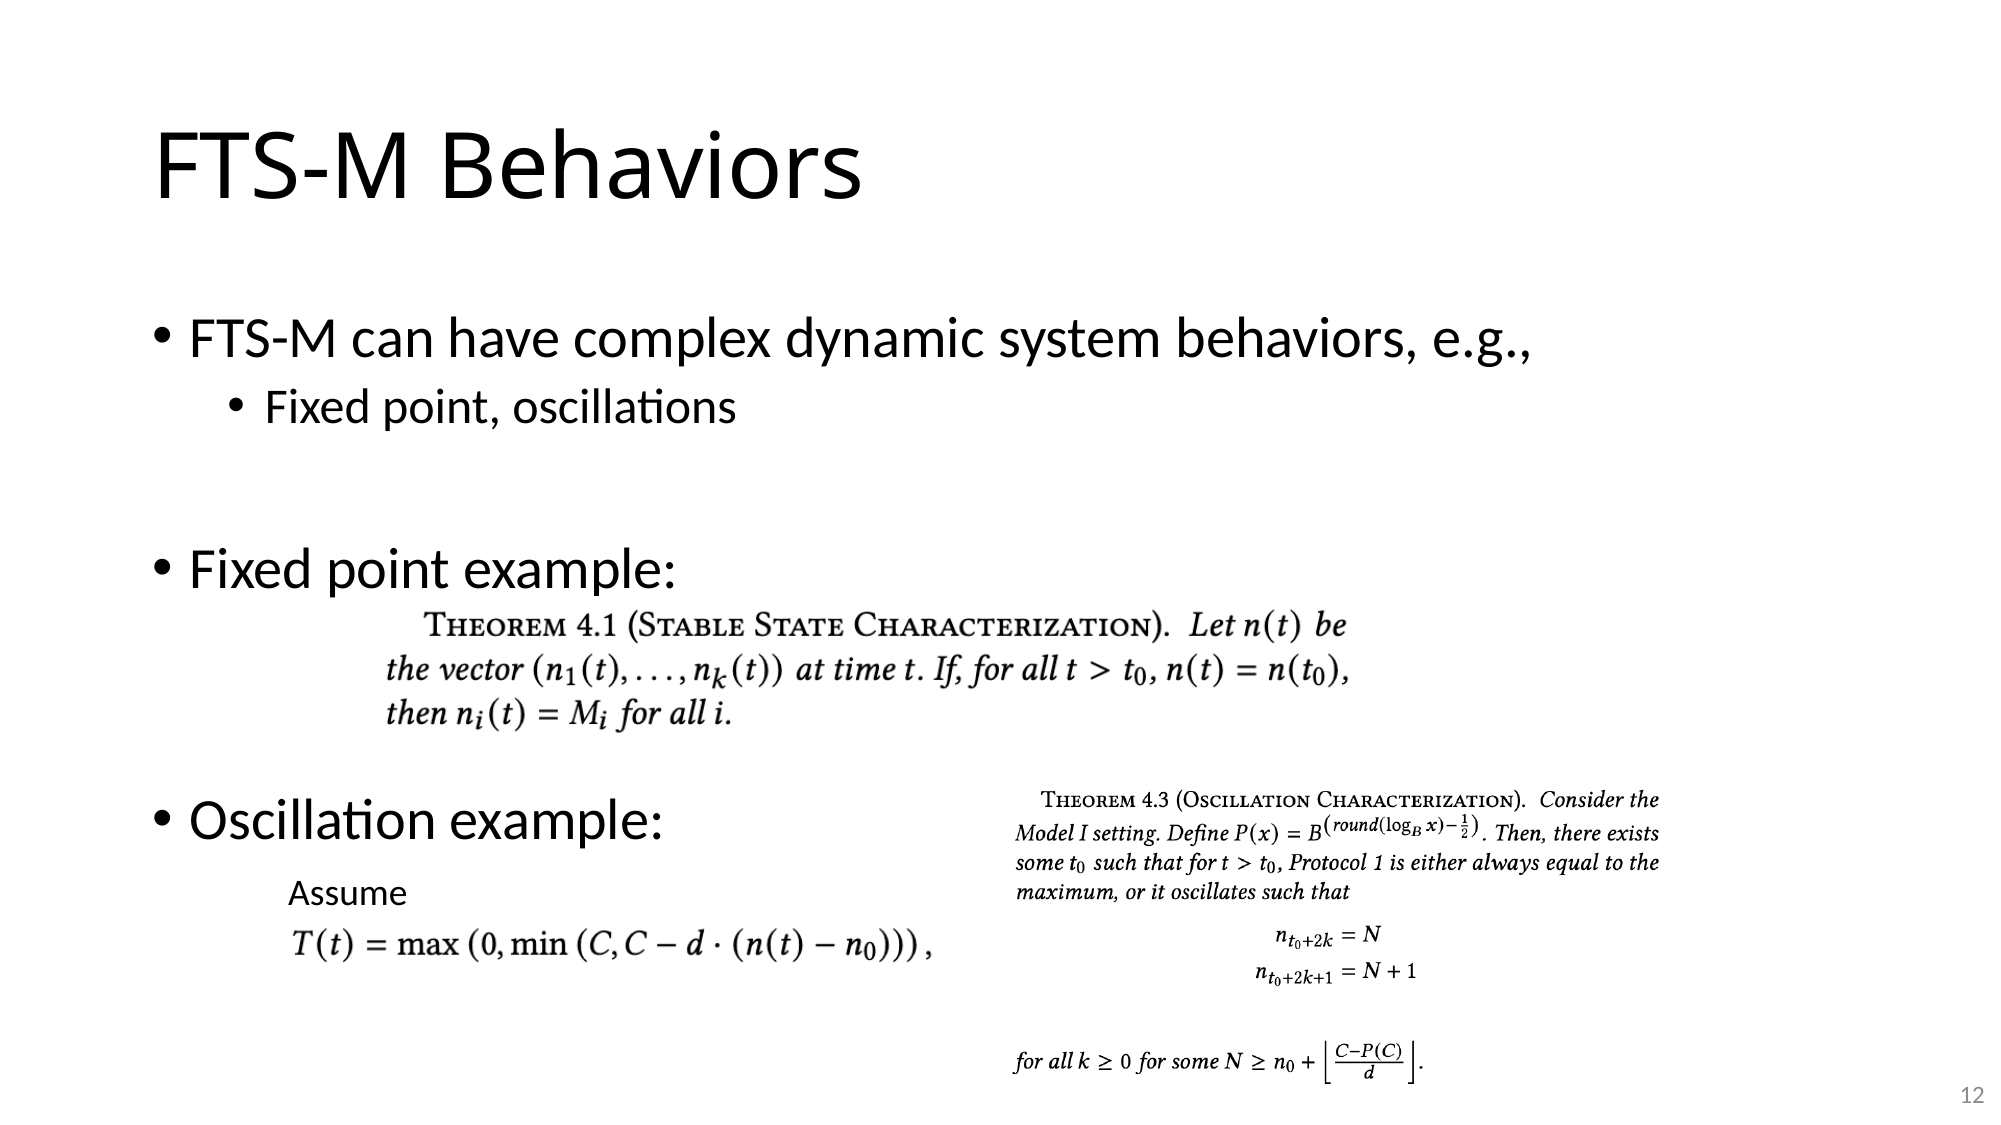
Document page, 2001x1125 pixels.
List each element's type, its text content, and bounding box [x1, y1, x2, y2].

picture [999, 778, 1672, 1092]
title FTS-M Behaviors [137, 59, 1863, 278]
picture [272, 901, 969, 979]
list FTS-M can have complex dynamic system behaviors, e.g., Fixed point, oscillations Fixed point example: Oscillation example: [137, 299, 1800, 1014]
slide_number 12 [1550, 1064, 2000, 1124]
picture [365, 596, 1366, 745]
text_box Assume [273, 860, 423, 901]
